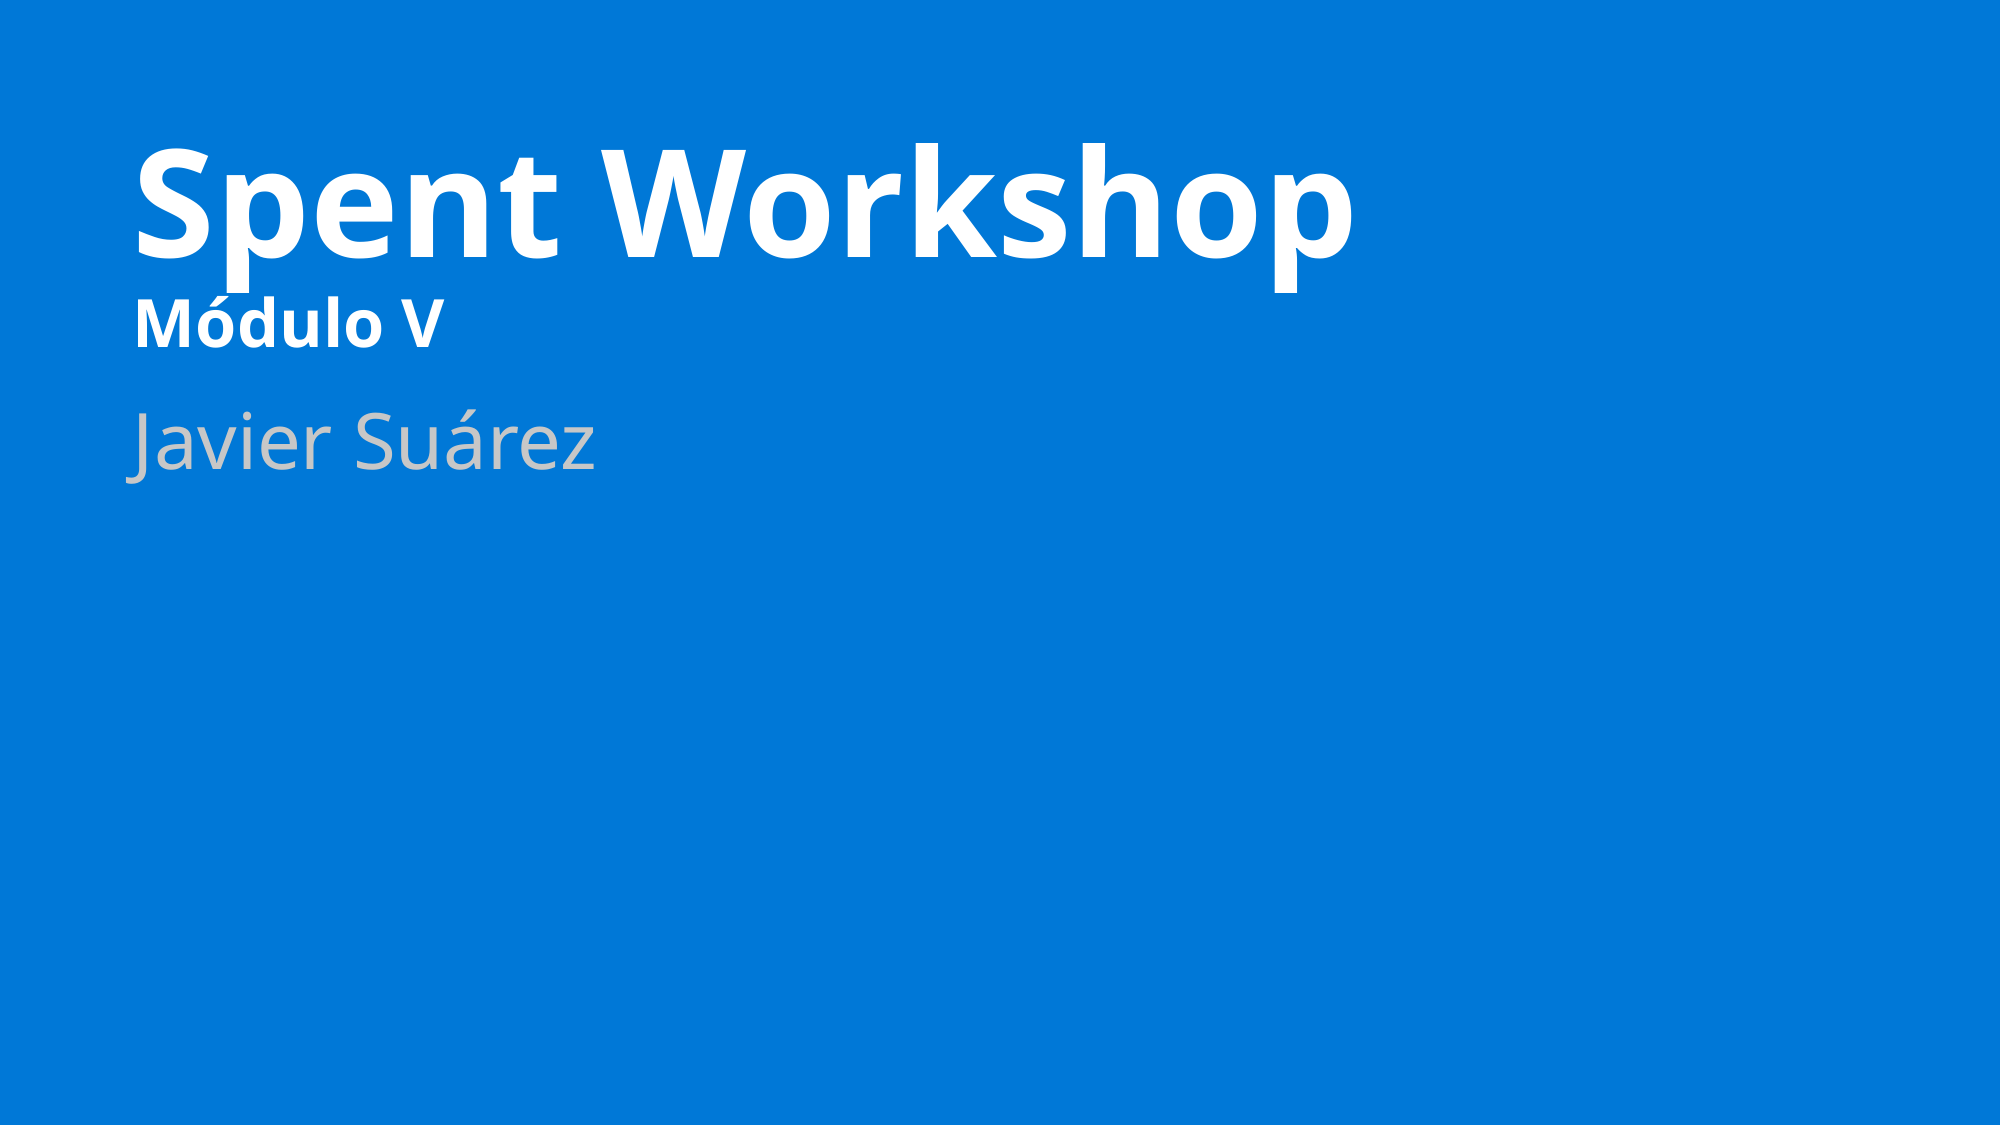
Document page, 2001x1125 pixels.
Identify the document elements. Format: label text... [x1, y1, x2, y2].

text_box Javier Suárez [118, 394, 1367, 525]
text_box Spent Workshop Módulo V [118, 120, 1882, 300]
